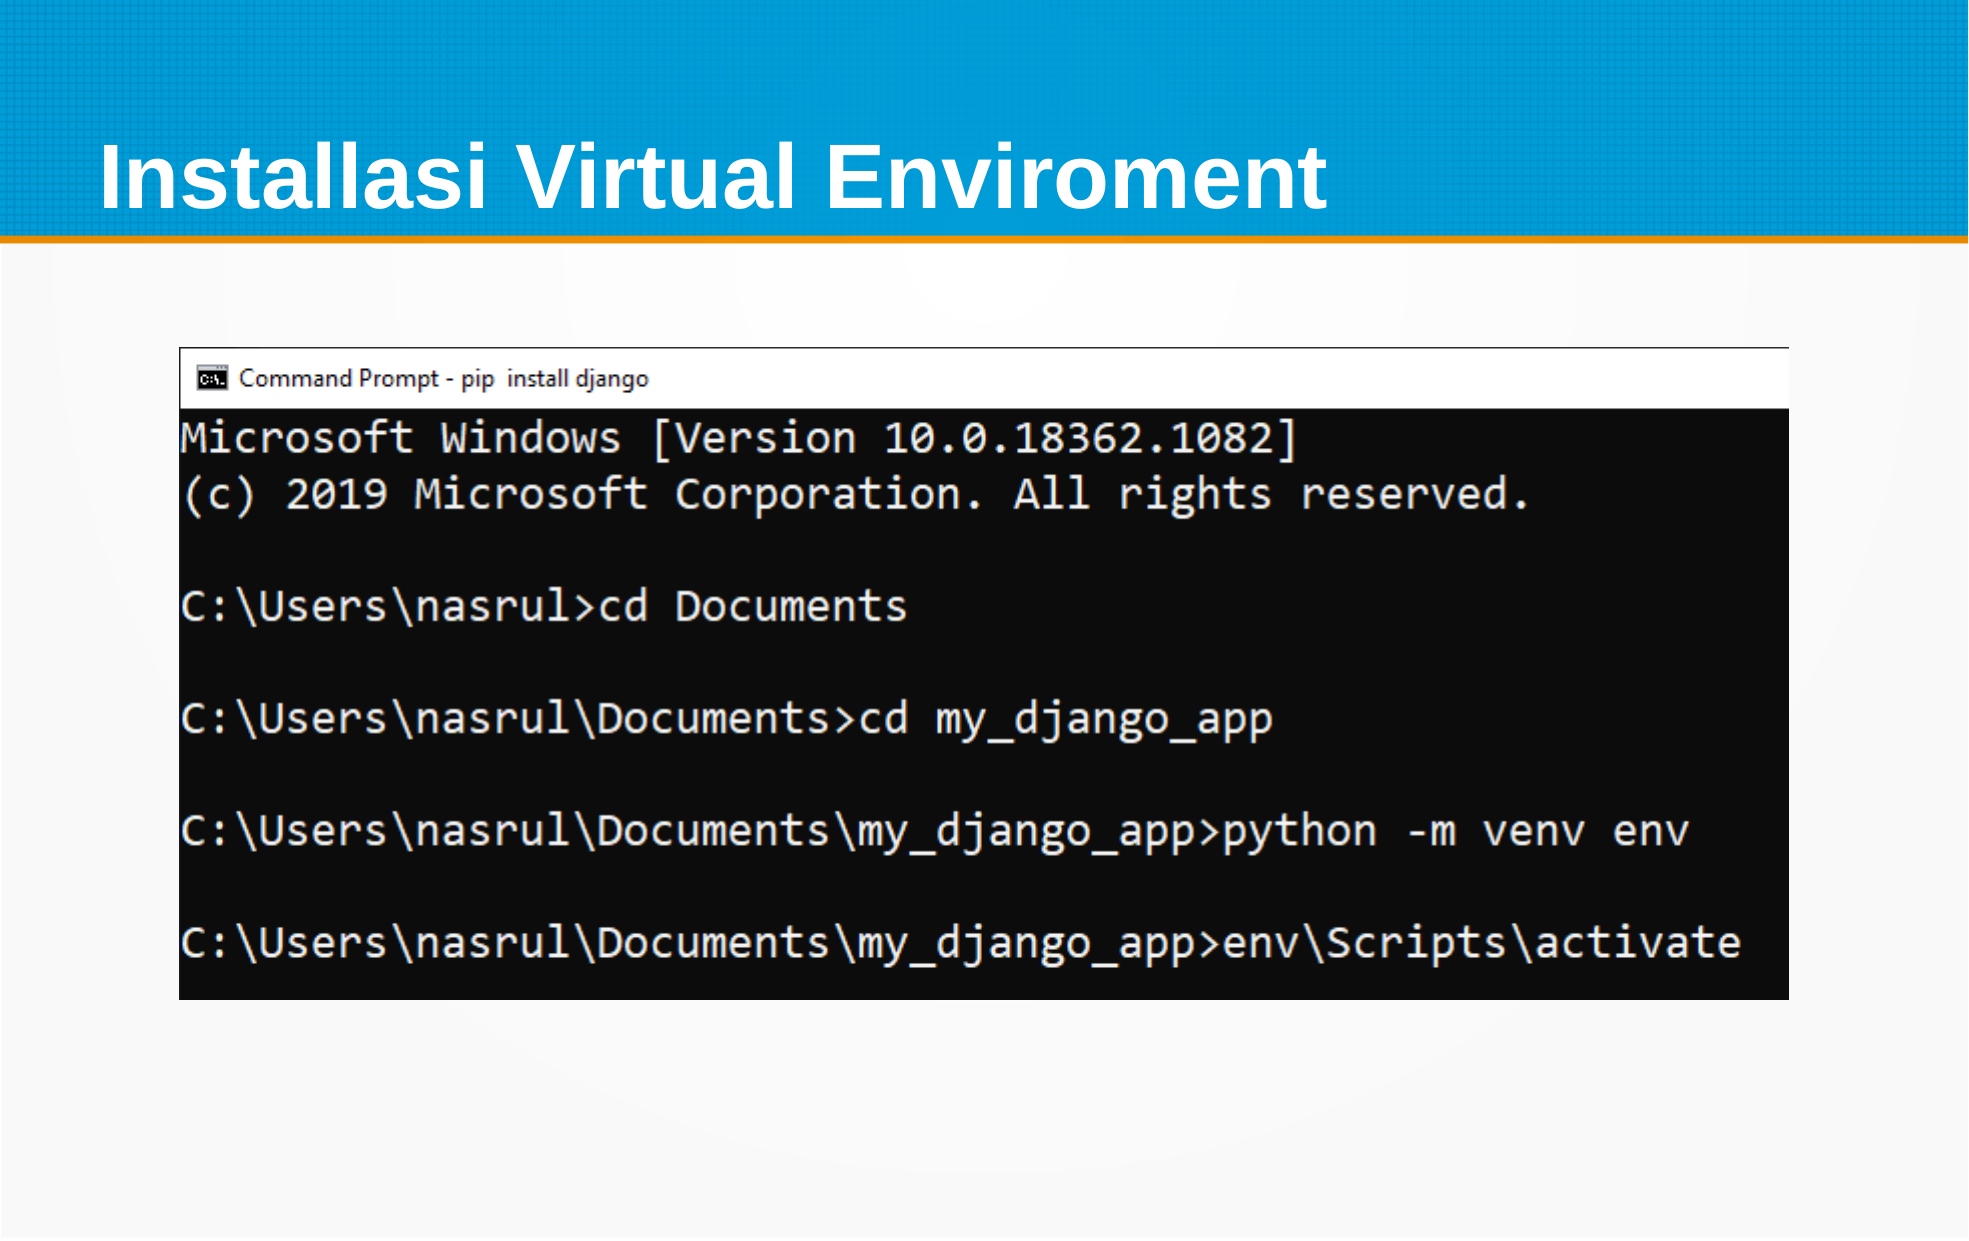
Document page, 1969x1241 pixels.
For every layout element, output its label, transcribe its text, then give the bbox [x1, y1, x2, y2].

picture [0, 236, 1969, 1241]
text_box Installasi Virtual Enviroment [98, 19, 1870, 227]
text_box [98, 315, 1860, 1080]
